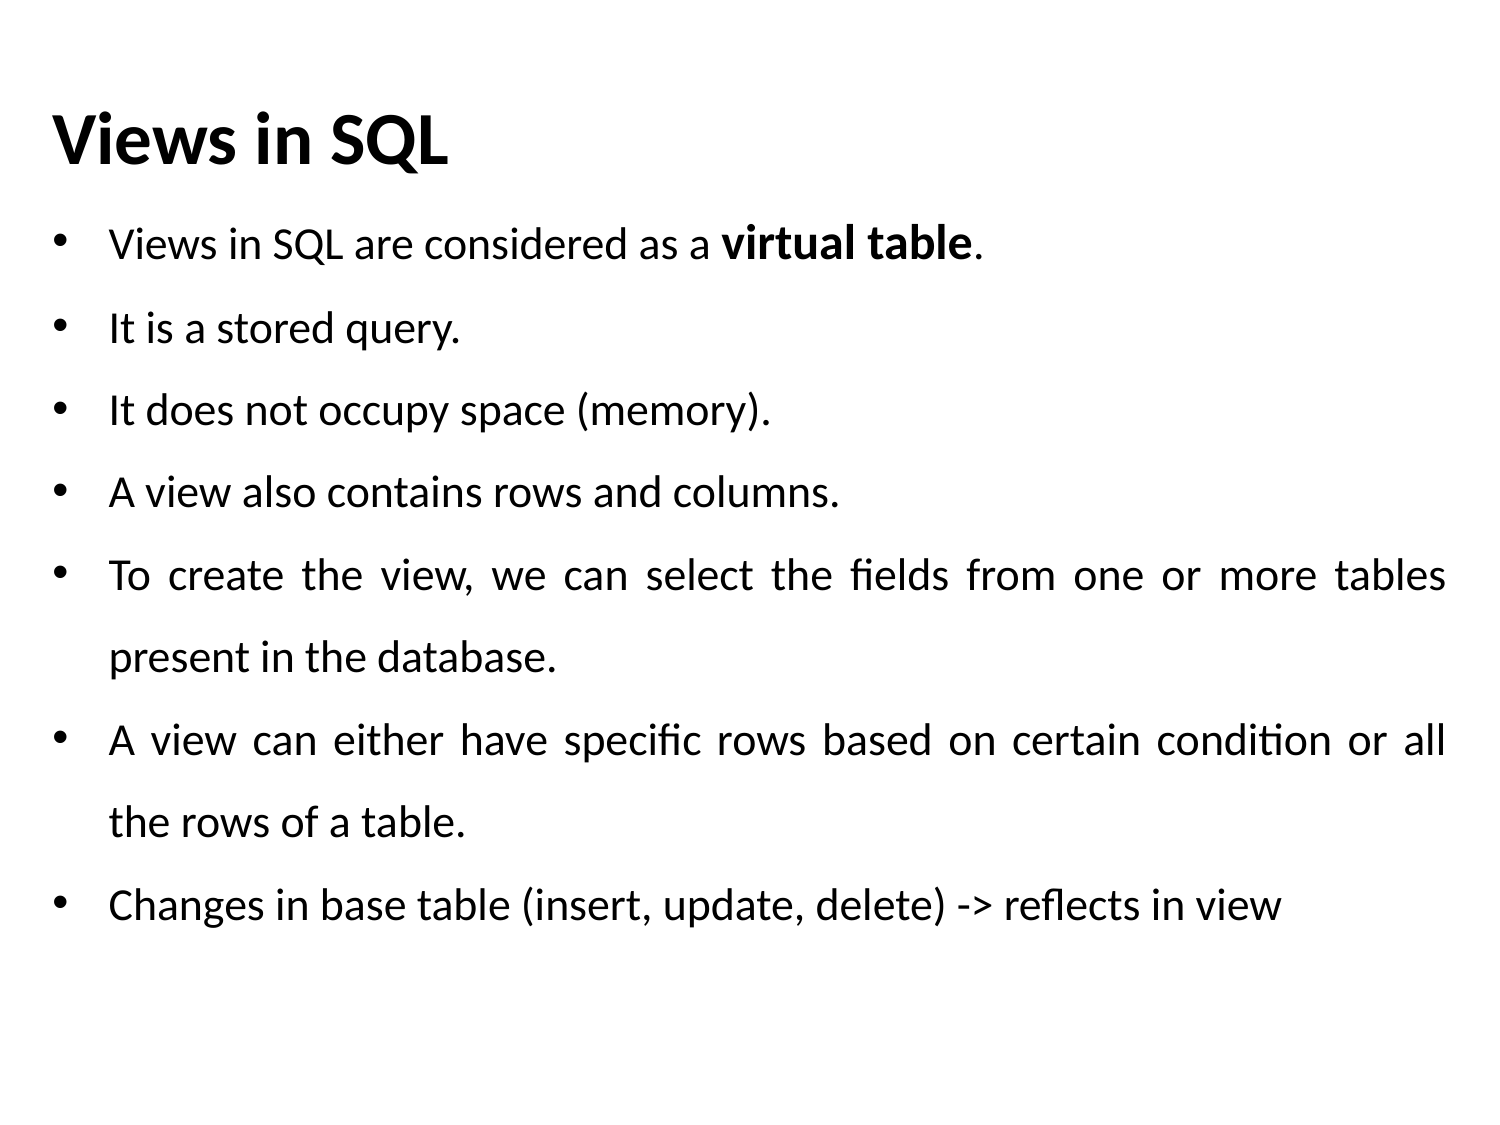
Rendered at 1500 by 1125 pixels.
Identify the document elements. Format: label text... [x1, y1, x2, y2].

text_box Views in SQL Views in SQL are considered as a virtual table. It is a stored query. It does not occupy space (memory). A view also contains rows and columns. To create the view, we can select the fields from one or more tables present in the database. A view can either have specific rows based on certain condition or all the rows of a table. Changes in base table (insert, update, delete) -> reflects in view [37, 37, 1463, 1020]
